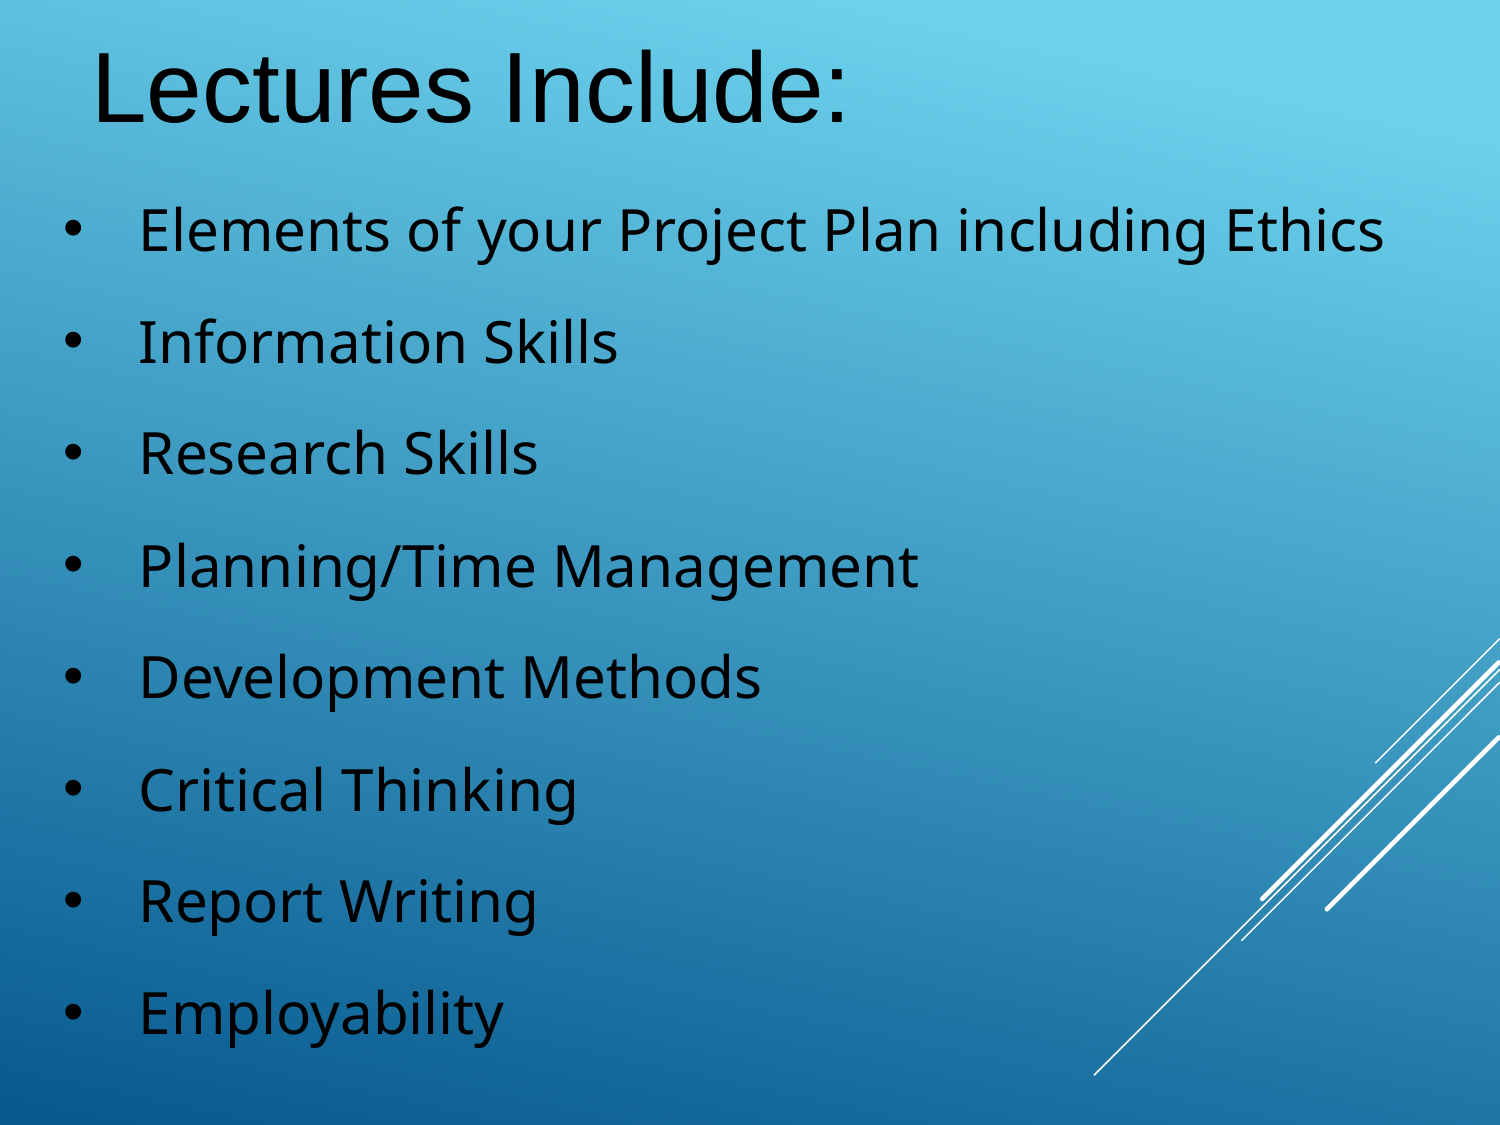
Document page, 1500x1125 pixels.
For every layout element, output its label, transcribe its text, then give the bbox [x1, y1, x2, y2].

text_box Elements of your Project Plan including Ethics Information Skills Research Skills Planning/Time Management Development Methods Critical Thinking Report Writing Employability [49, 198, 1423, 1109]
text_box Lectures Include: [76, 18, 1427, 147]
